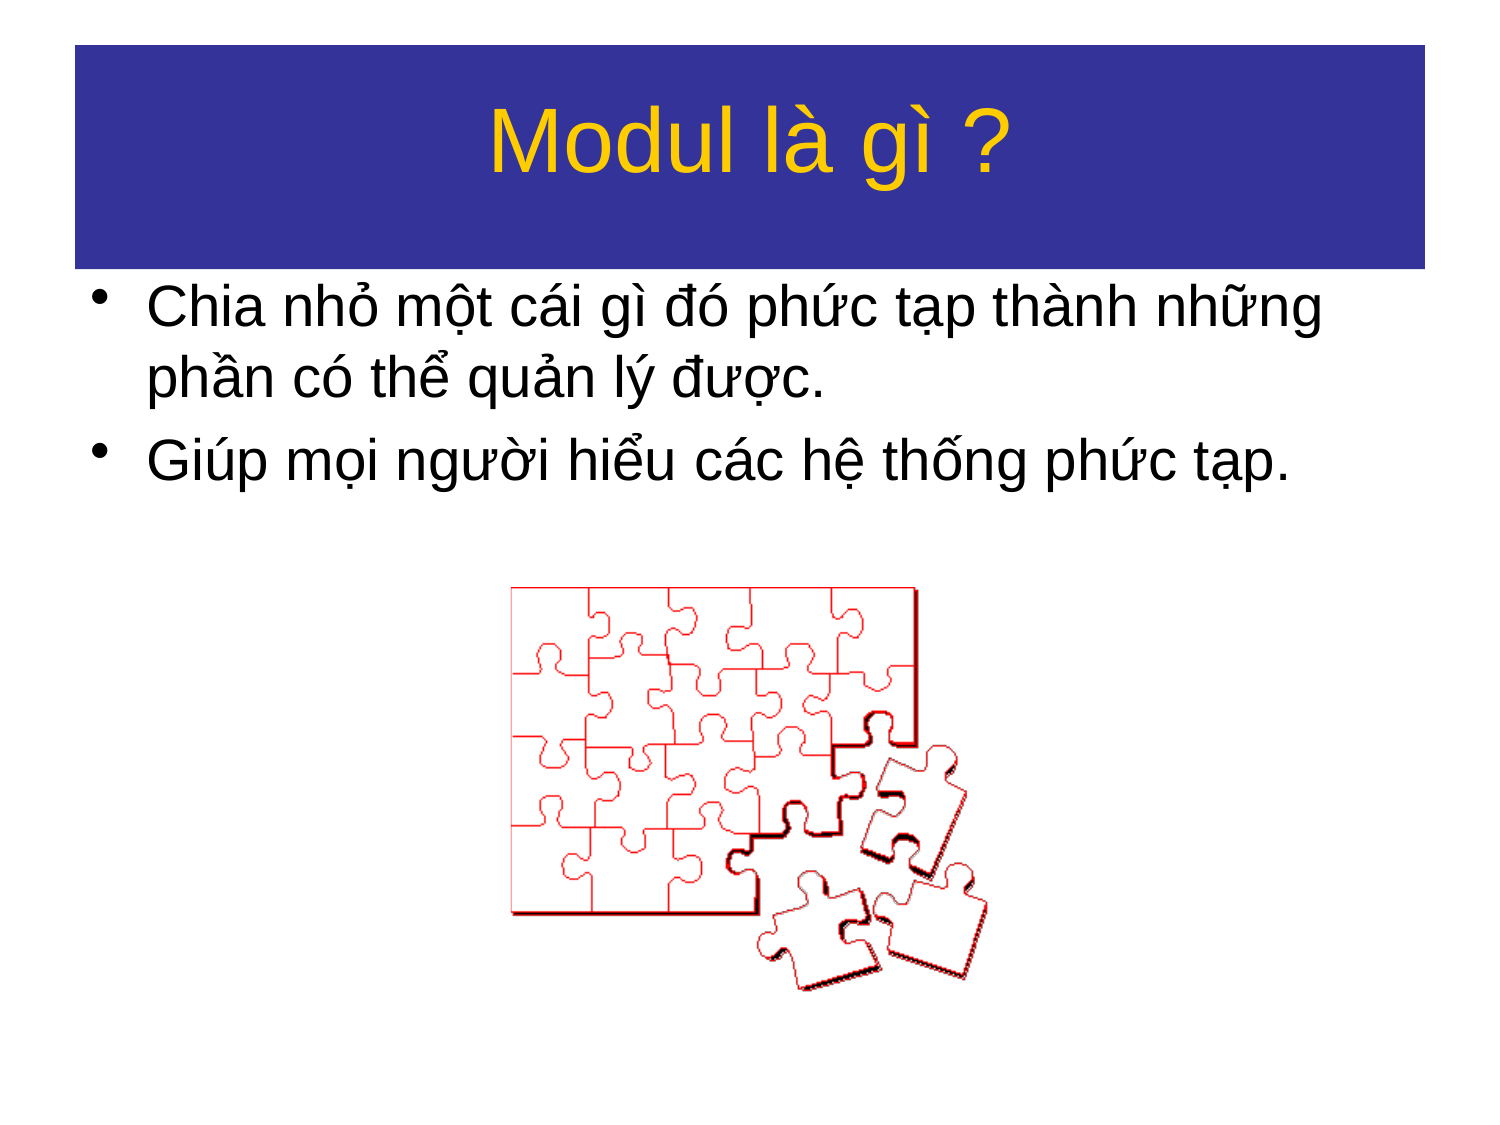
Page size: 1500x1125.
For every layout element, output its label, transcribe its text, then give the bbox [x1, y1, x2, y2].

text_box [510, 587, 989, 993]
text_box Chia nhỏ một cái gì đó phức tạp thành những phần có thể quản lý được. Giúp mọi người hiểu các hệ thống phức tạp. [87, 270, 1380, 493]
title Modul là gì ? [75, 45, 1425, 270]
